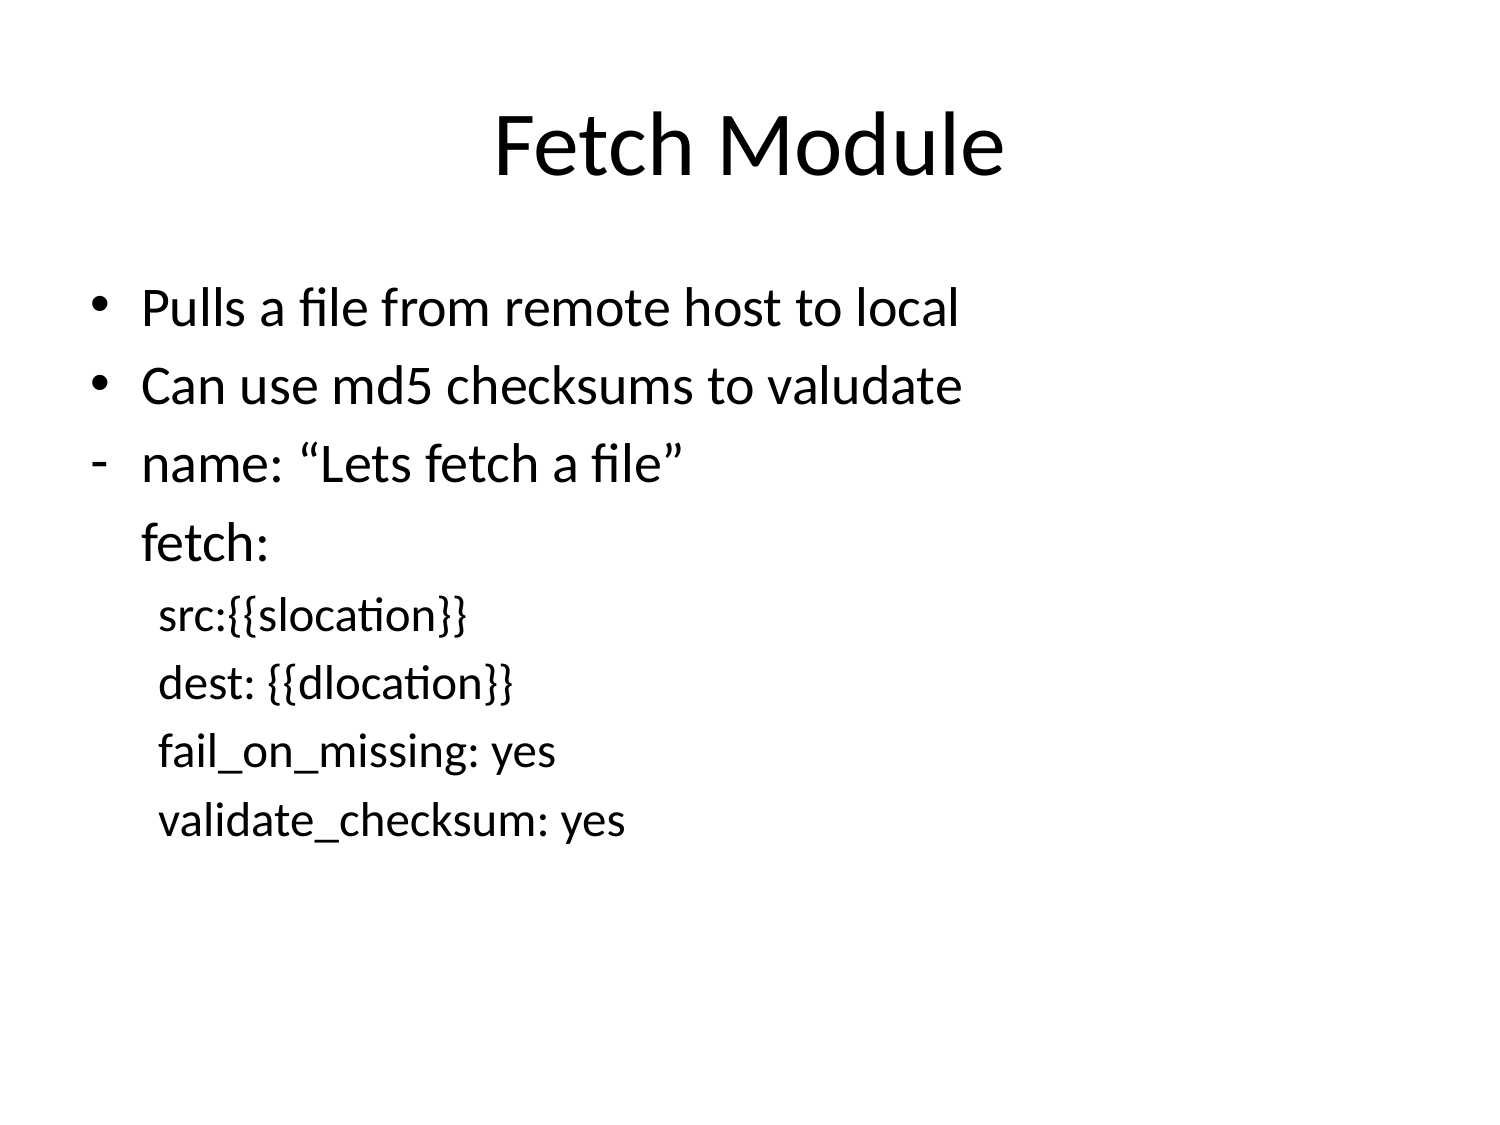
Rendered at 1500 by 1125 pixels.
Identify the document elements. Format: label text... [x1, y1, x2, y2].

title Fetch Module [75, 45, 1425, 233]
list Pulls a file from remote host to local Can use md5 checksums to valudate name: “Lets fetch a file” fetch: src:{{slocation}} dest: {{dlocation}} fail_on_missing: yes validate_checksum: yes [75, 262, 1425, 1005]
